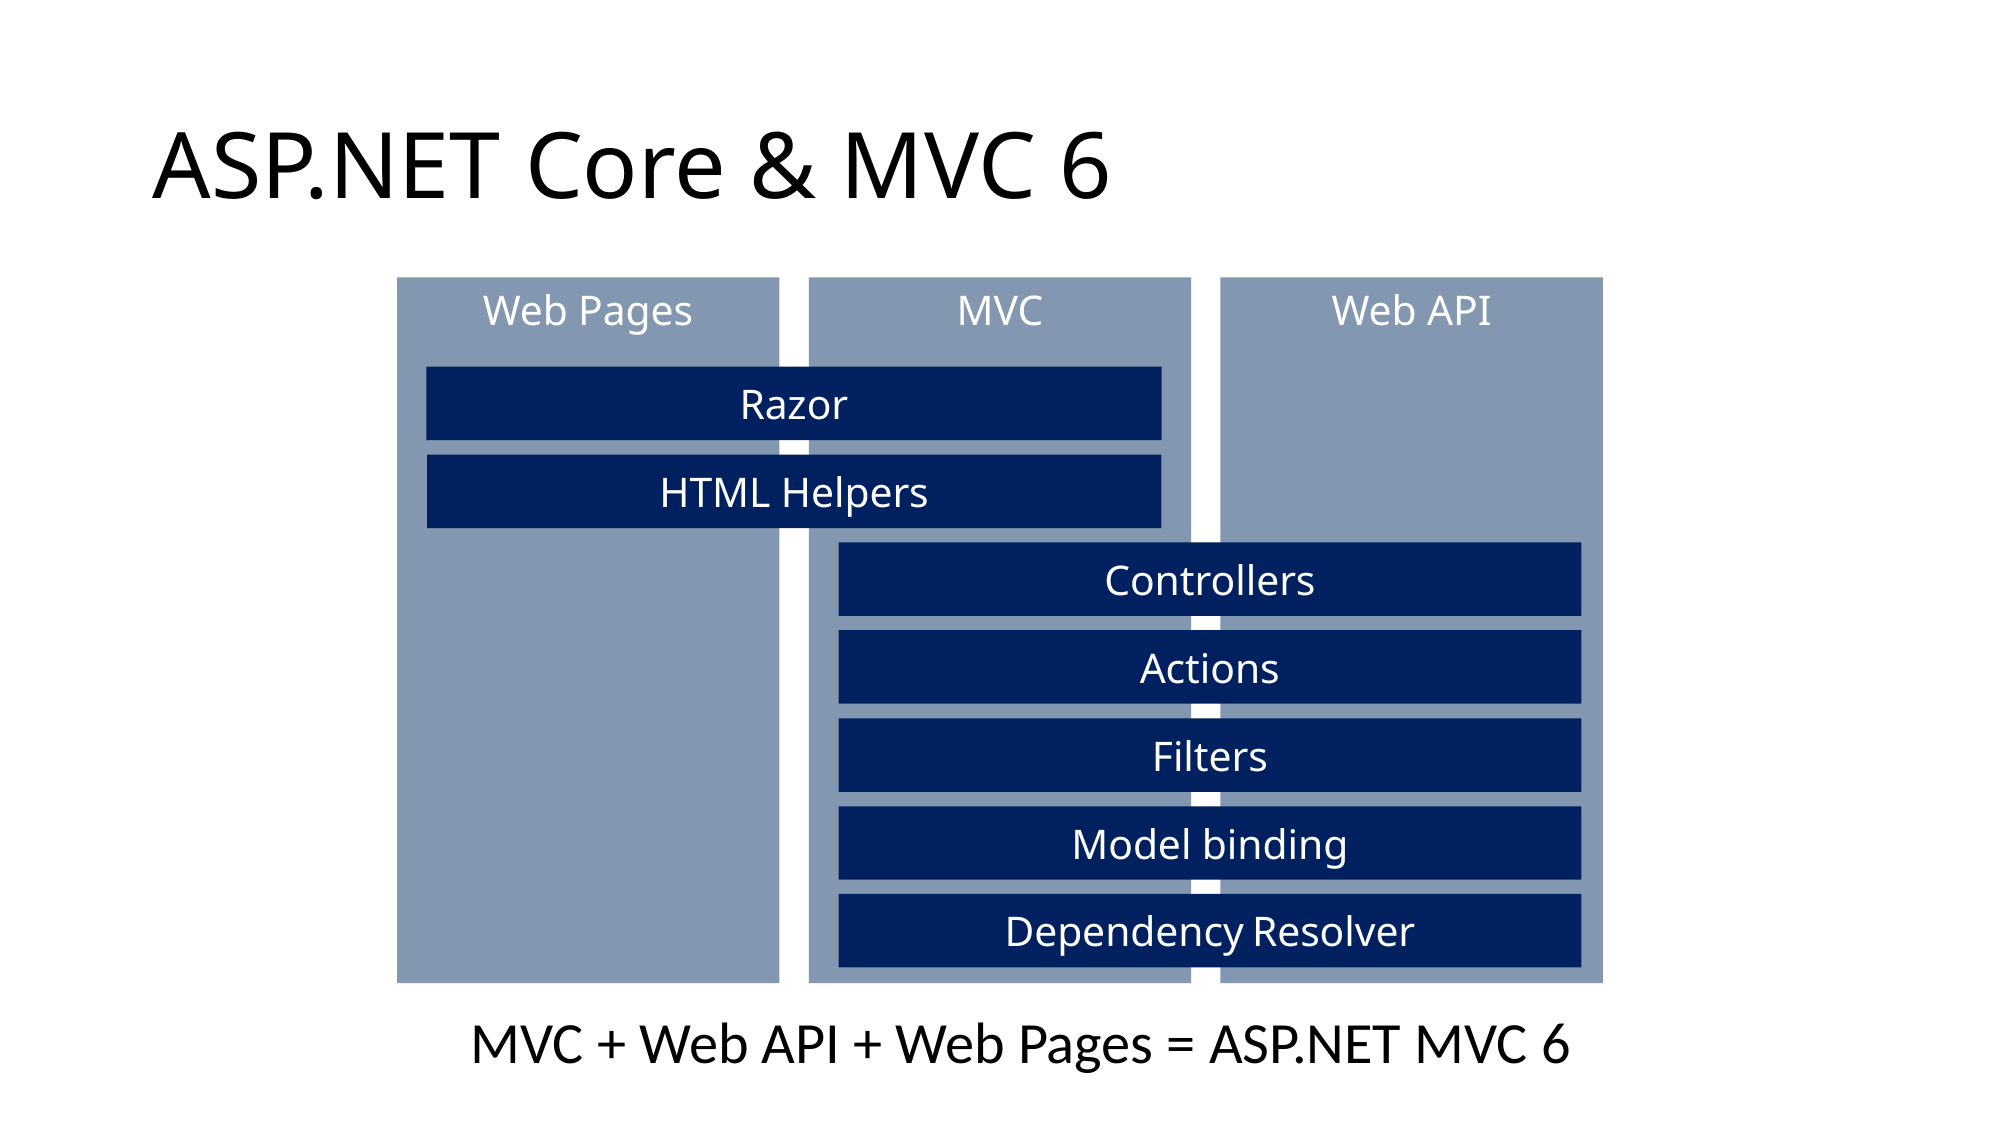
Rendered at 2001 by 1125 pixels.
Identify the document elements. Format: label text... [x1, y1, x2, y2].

list MVC + Web API + Web Pages = ASP.NET MVC 6 [158, 1005, 1884, 1086]
title ASP.NET Core & MVC 6 [137, 59, 1863, 278]
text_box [396, 277, 1603, 984]
